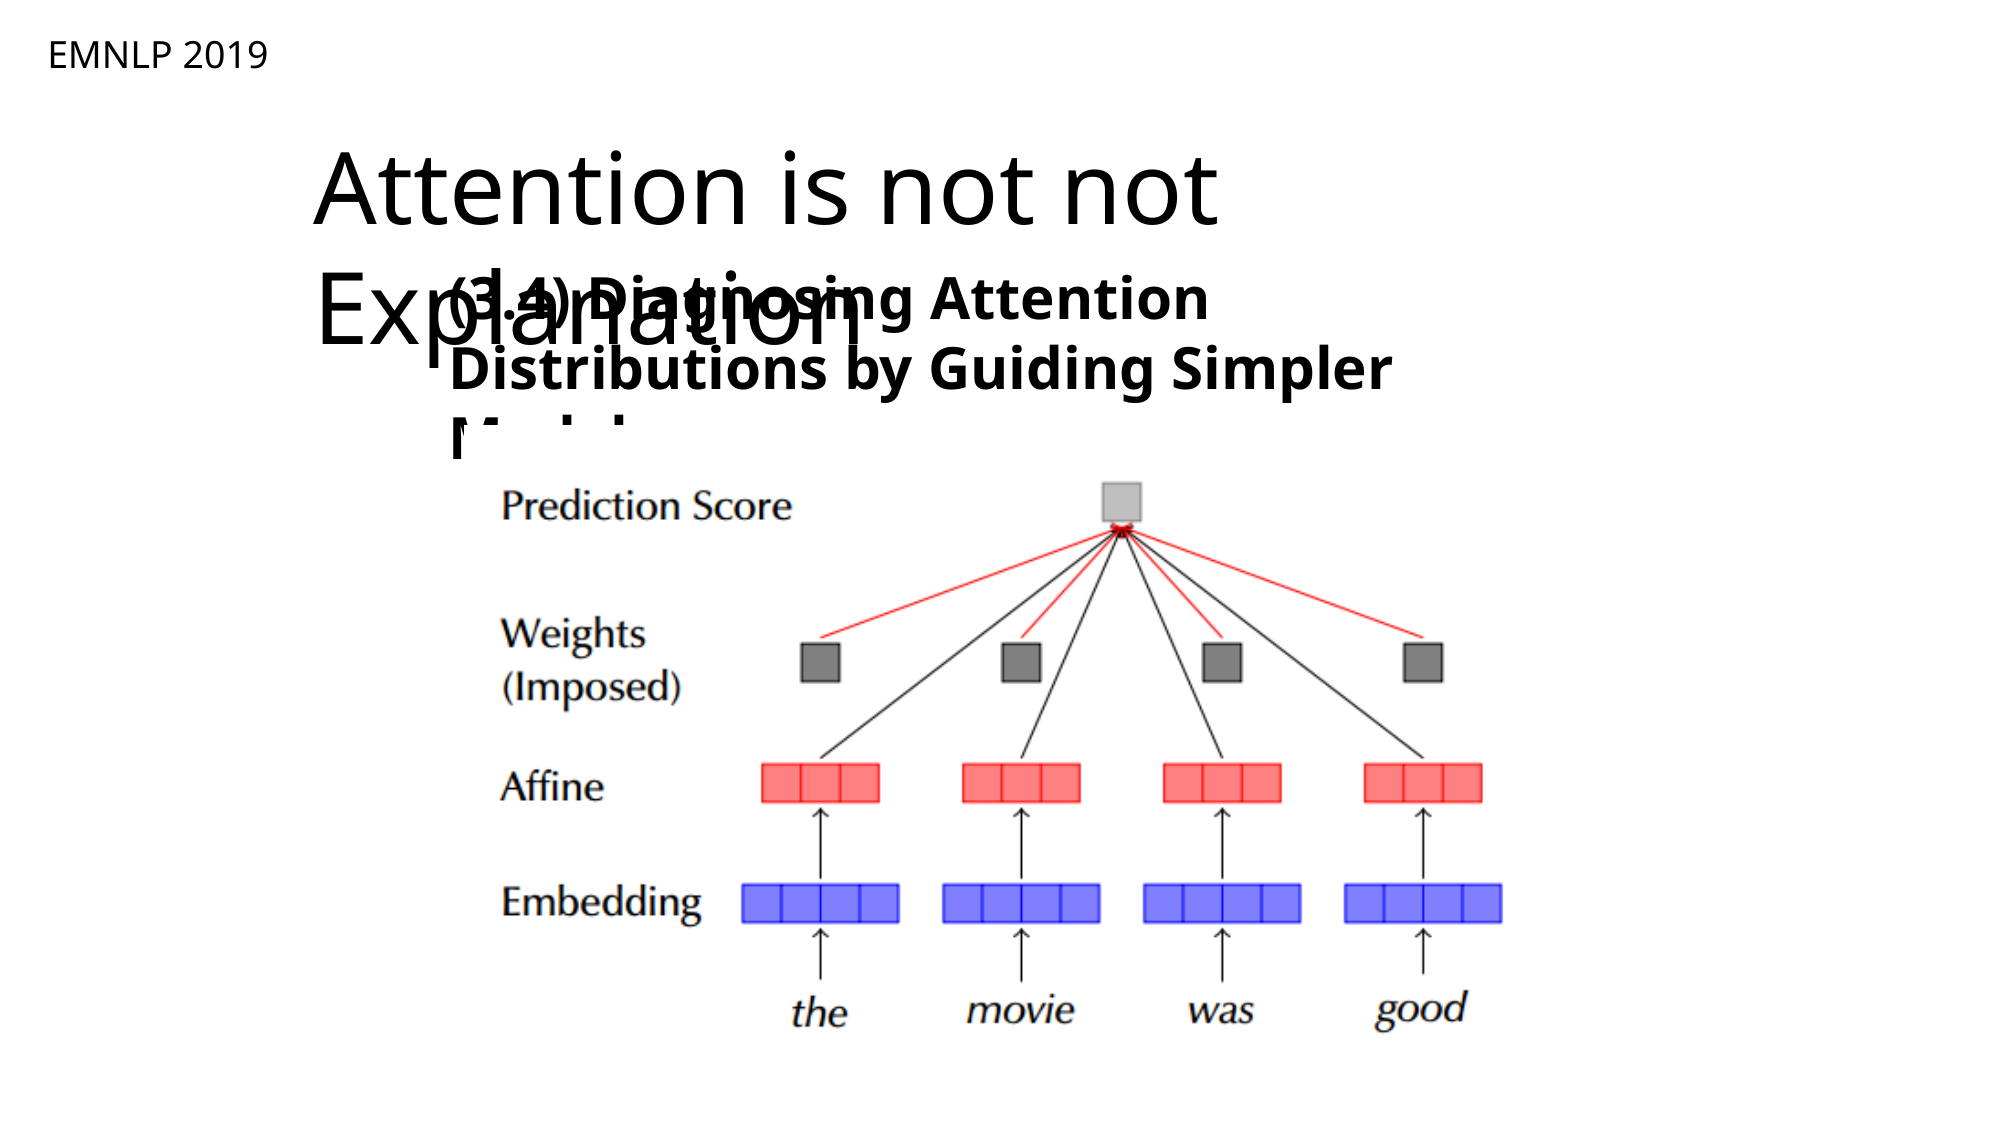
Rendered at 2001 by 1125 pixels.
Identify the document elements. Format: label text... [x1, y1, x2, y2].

text_box (3.4) Diagnosing Attention Distributions by Guiding Simpler Models [433, 253, 1567, 479]
text_box EMNLP 2019 [32, 23, 373, 83]
text_box Attention is not not Explanation [298, 117, 1702, 373]
picture [464, 425, 1536, 1050]
